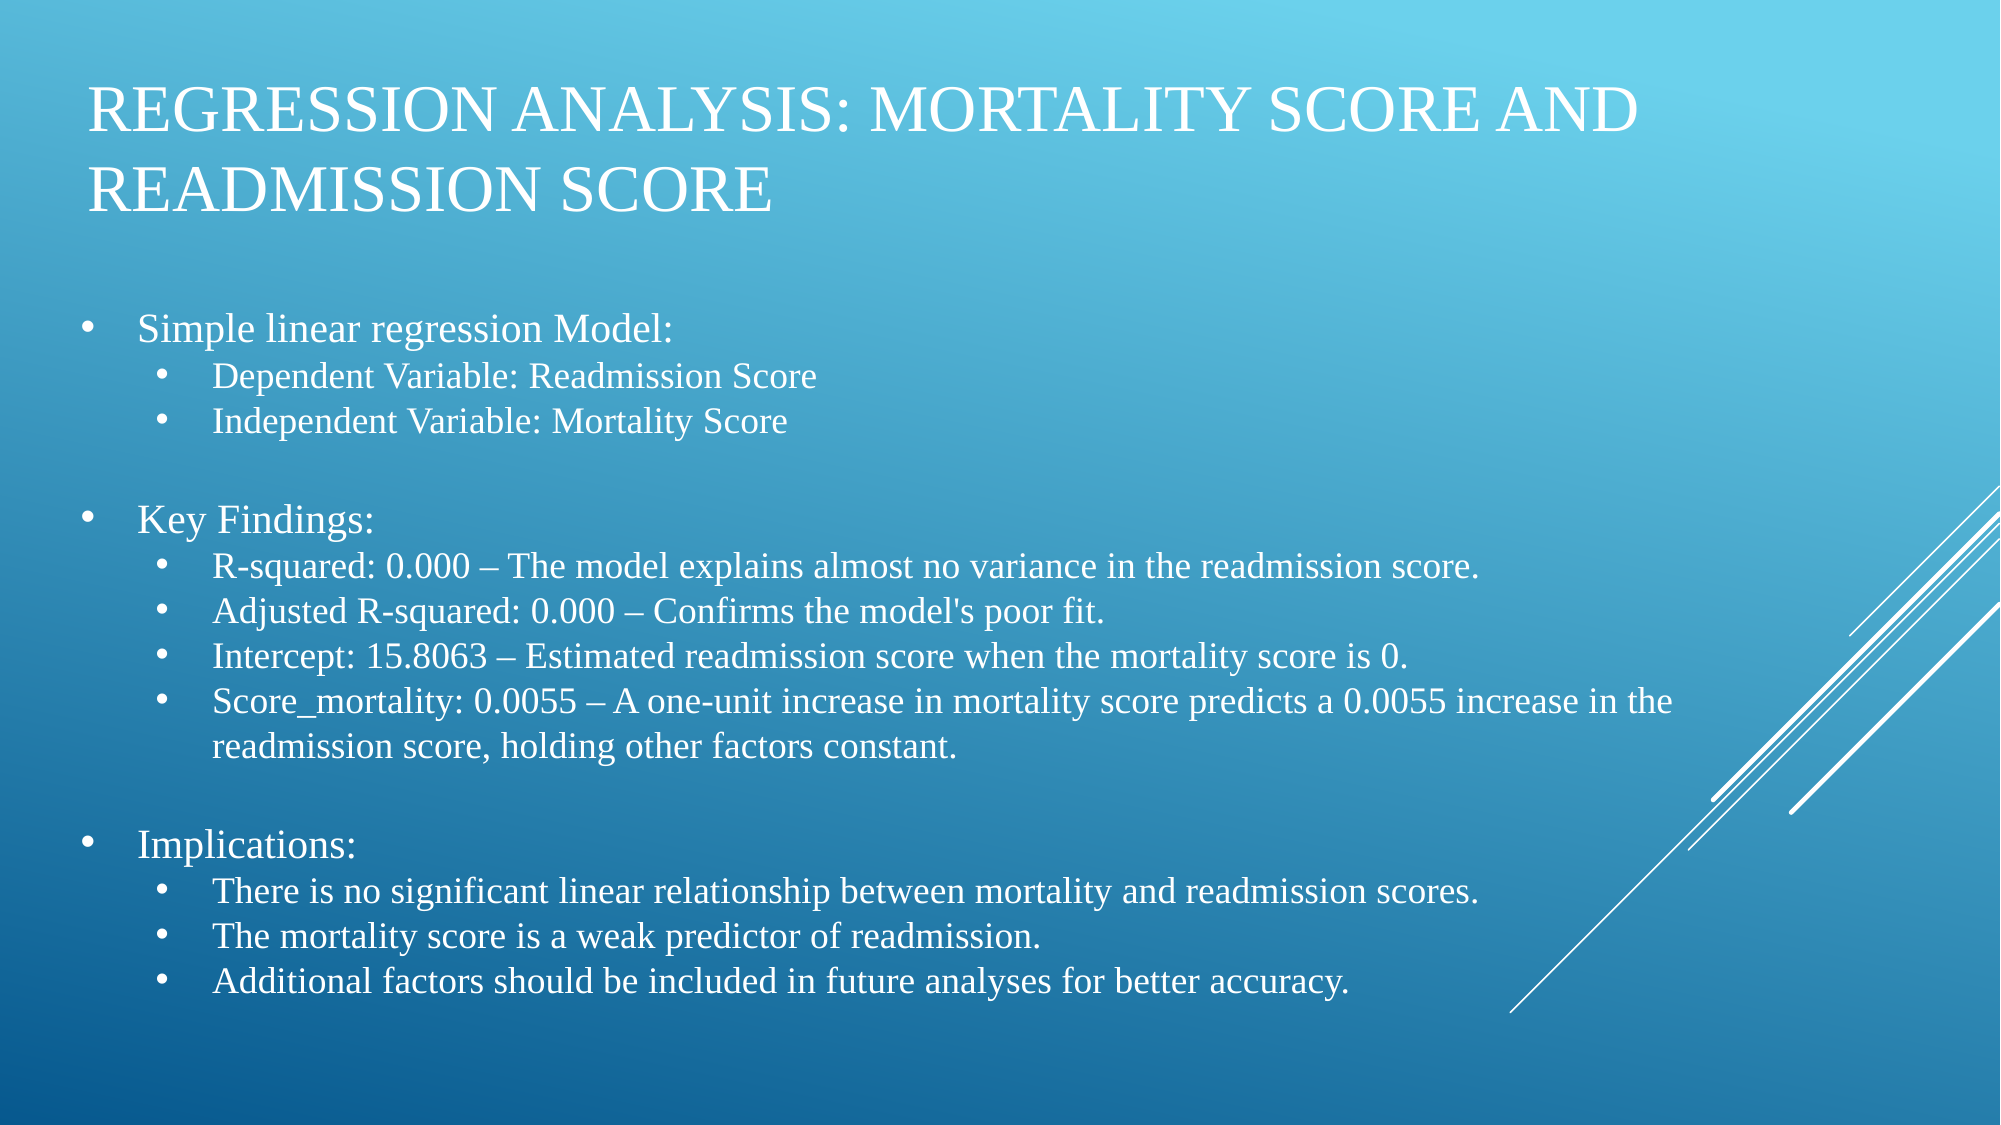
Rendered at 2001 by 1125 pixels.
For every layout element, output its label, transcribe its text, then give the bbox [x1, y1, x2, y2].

title Regression Analysis: Mortality Score and Readmission Score [72, 113, 1853, 233]
list Simple linear regression Model: Dependent Variable: Readmission Score Independent Variable: Mortality Score Key Findings: R-squared: 0.000 – The model explains almost no variance in the readmission score. Adjusted R-squared: 0.000 – Confirms the model's poor fit. Intercept: 15.8063 – Estimated readmission score when the mortality score is 0. Score_mortality: 0.0055 – A one-unit increase in mortality score predicts a 0.0055 increase in the readmission score, holding other factors constant. Implications: There is no significant linear relationship between mortality and readmission scores. The mortality score is a weak predictor of readmission. Additional factors should be included in future analyses for better accuracy. [65, 293, 1809, 1009]
